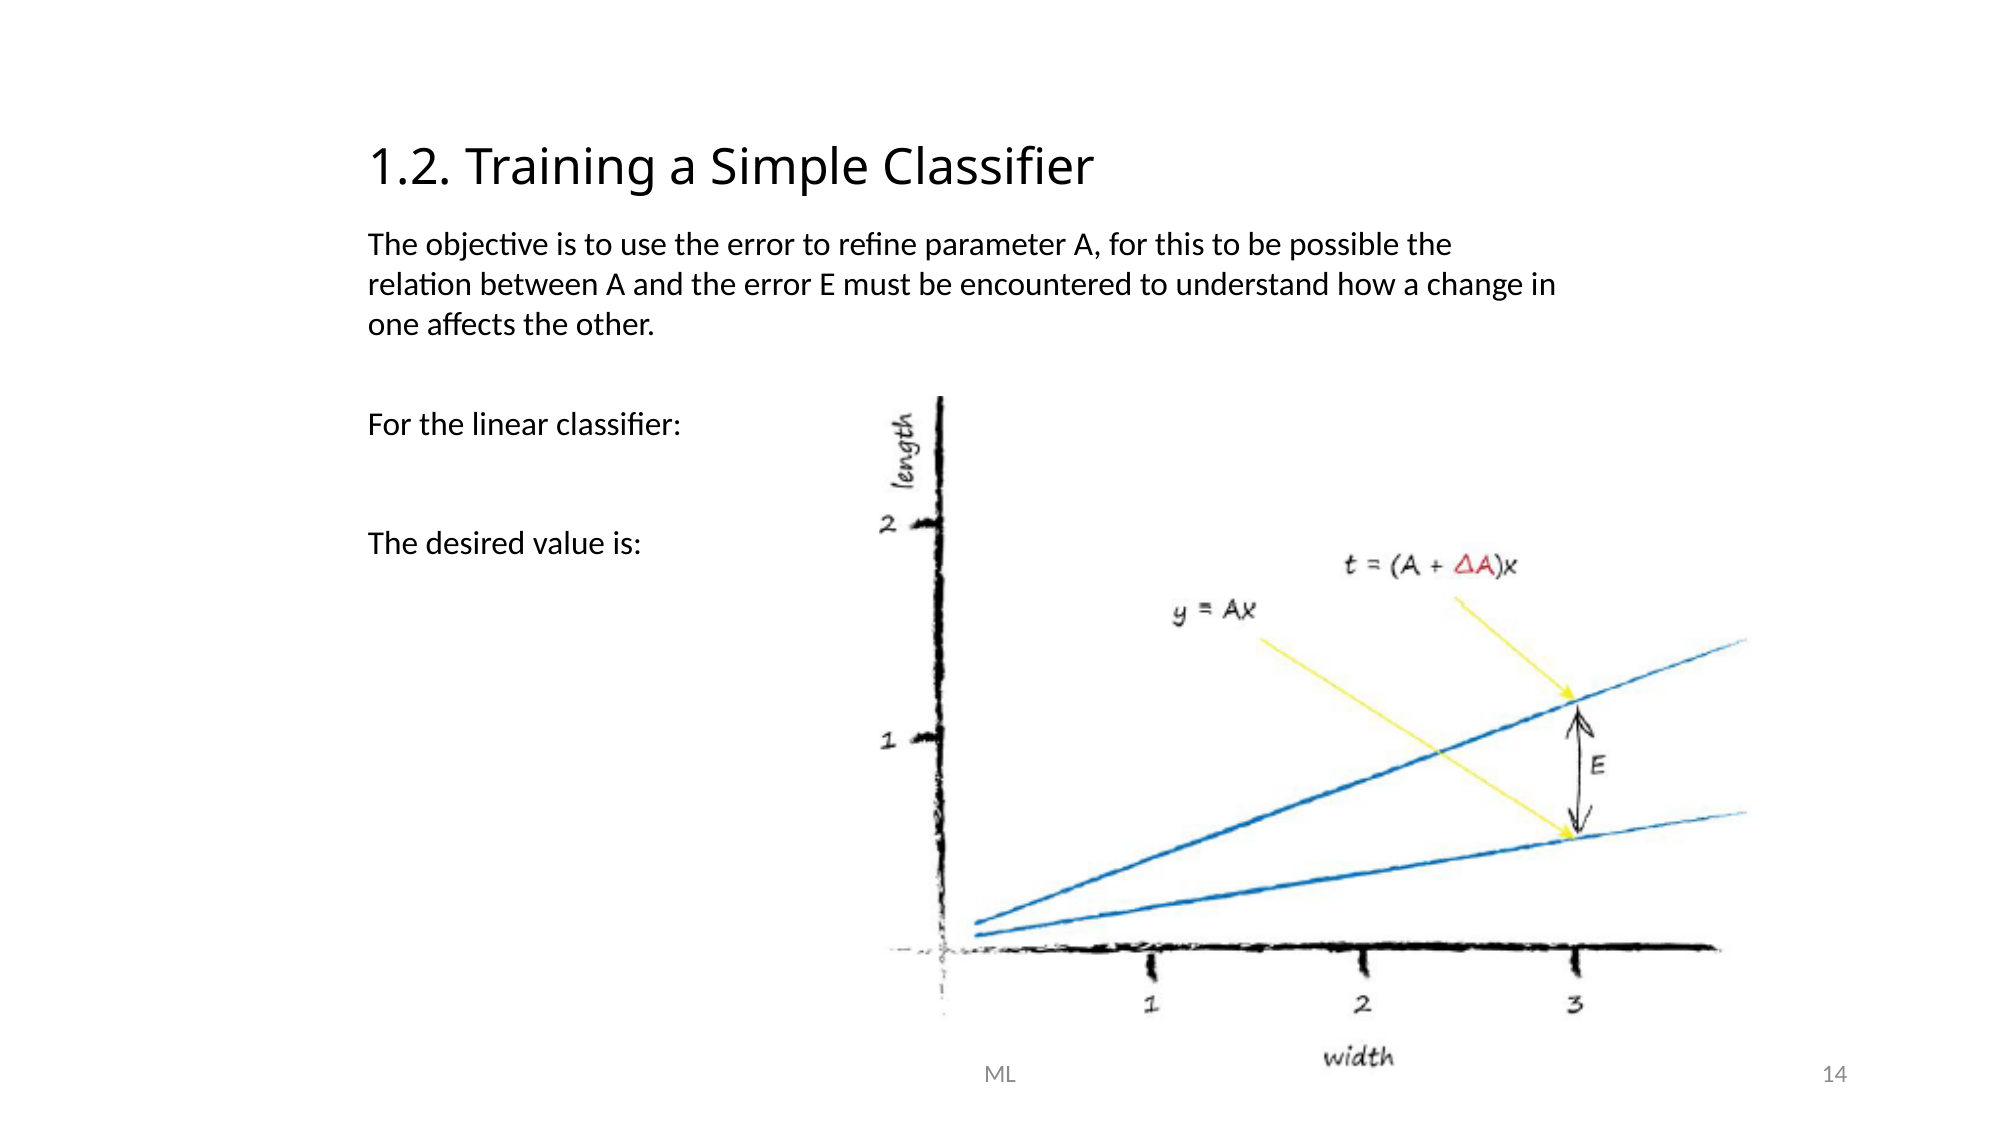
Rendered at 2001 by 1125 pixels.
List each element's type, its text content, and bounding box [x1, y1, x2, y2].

title 1.2. Training a Simple Classifier [353, 59, 1647, 278]
footer ML [662, 1042, 1338, 1103]
slide_number 14 [1412, 1042, 1863, 1103]
picture [879, 396, 1753, 1078]
